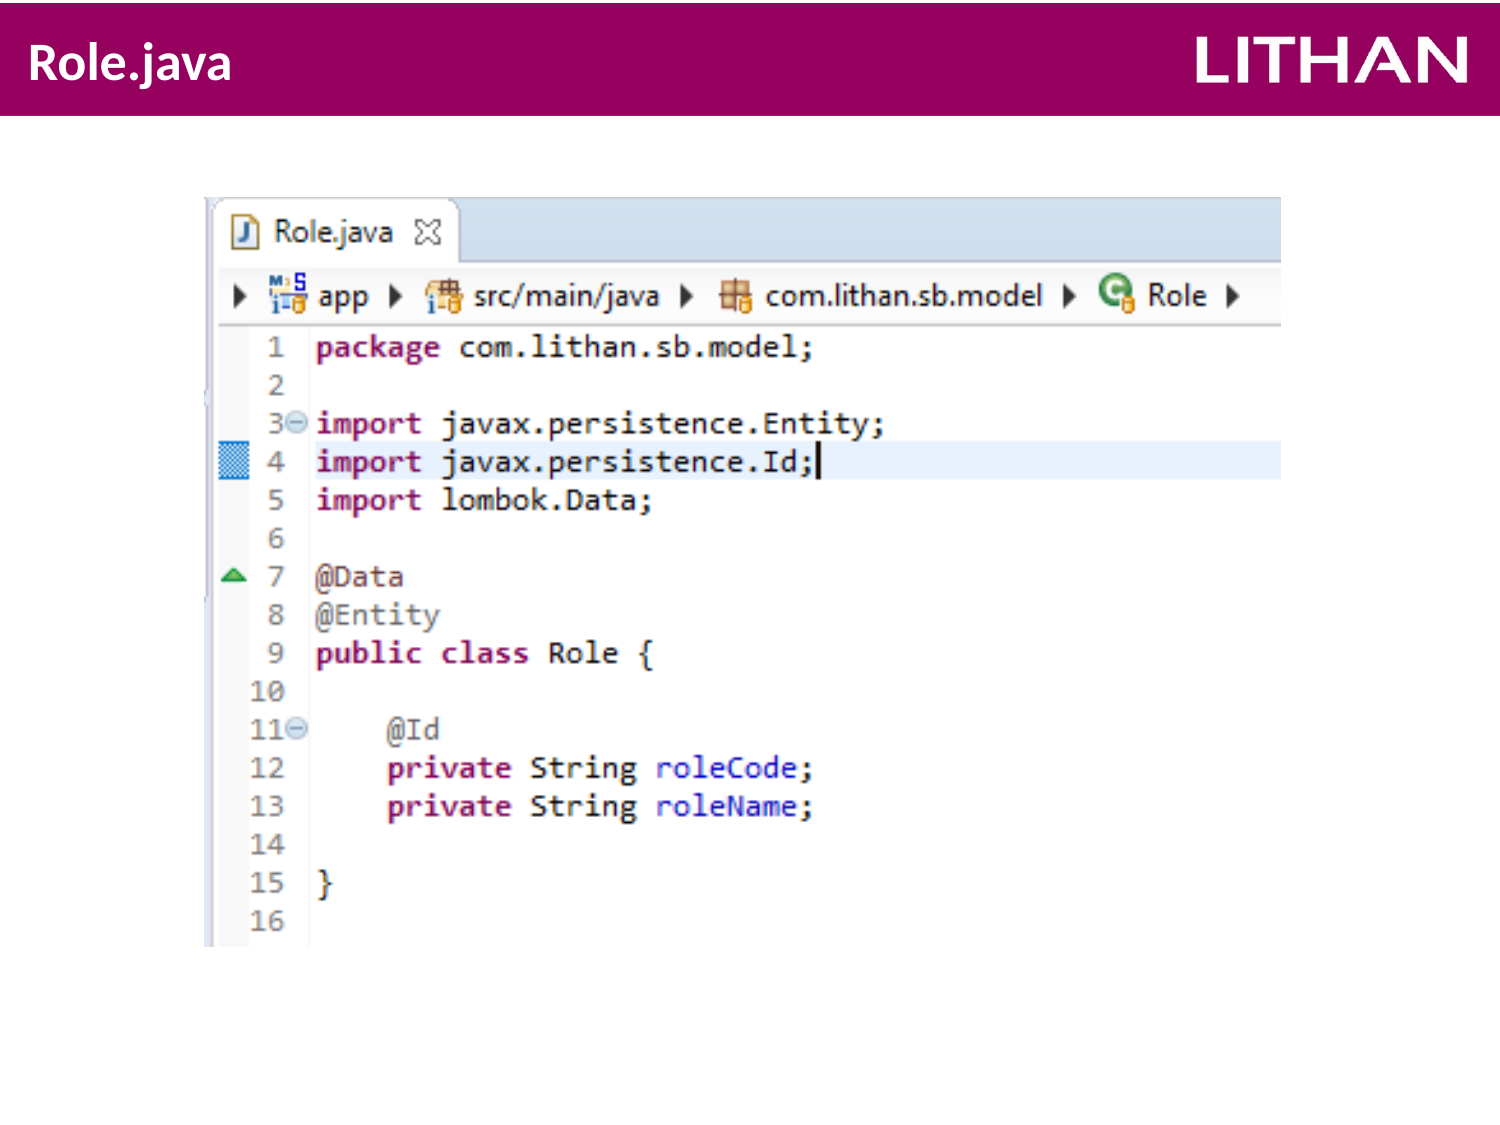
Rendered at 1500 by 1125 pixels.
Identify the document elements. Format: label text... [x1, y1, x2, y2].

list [204, 197, 1281, 947]
title Role.java [12, 17, 1042, 110]
picture [0, 3, 1500, 116]
